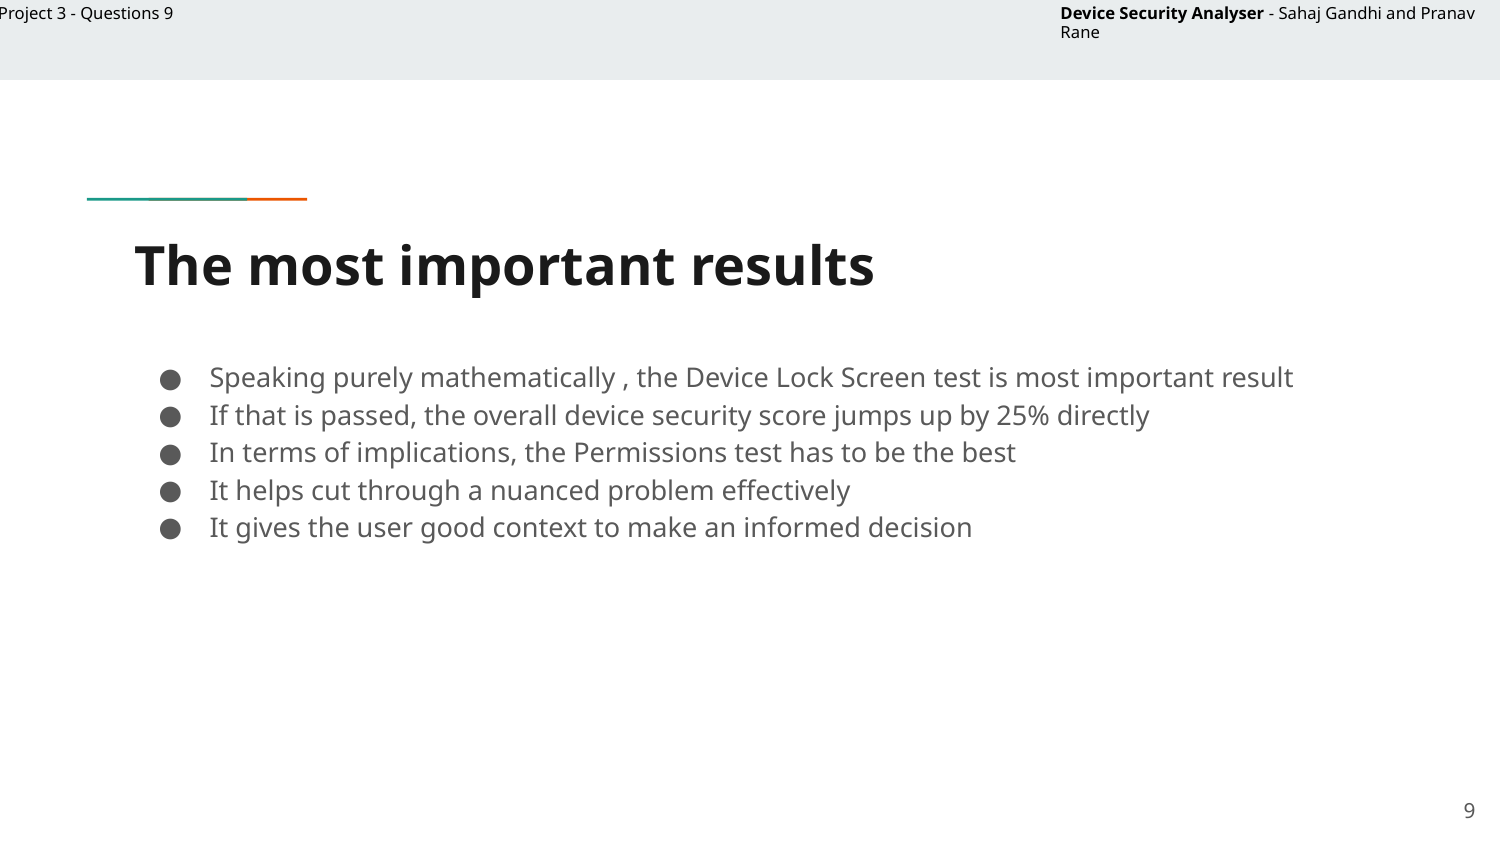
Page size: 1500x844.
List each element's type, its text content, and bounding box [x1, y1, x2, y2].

list Speaking purely mathematically , the Device Lock Screen test is most important result If that is passed, the overall device security score jumps up by 25% directly In terms of implications, the Permissions test has to be the best It helps cut through a nuanced problem effectively It gives the user good context to make an informed decision [119, 341, 1381, 712]
text_box Project 3 - Questions 9 [0, 0, 450, 22]
title The most important results [119, 216, 1381, 305]
text_box Device Security Analyser - Sahaj Gandhi and Pranav Rane [1045, 0, 1500, 22]
slide_number ‹#› [1400, 779, 1491, 844]
